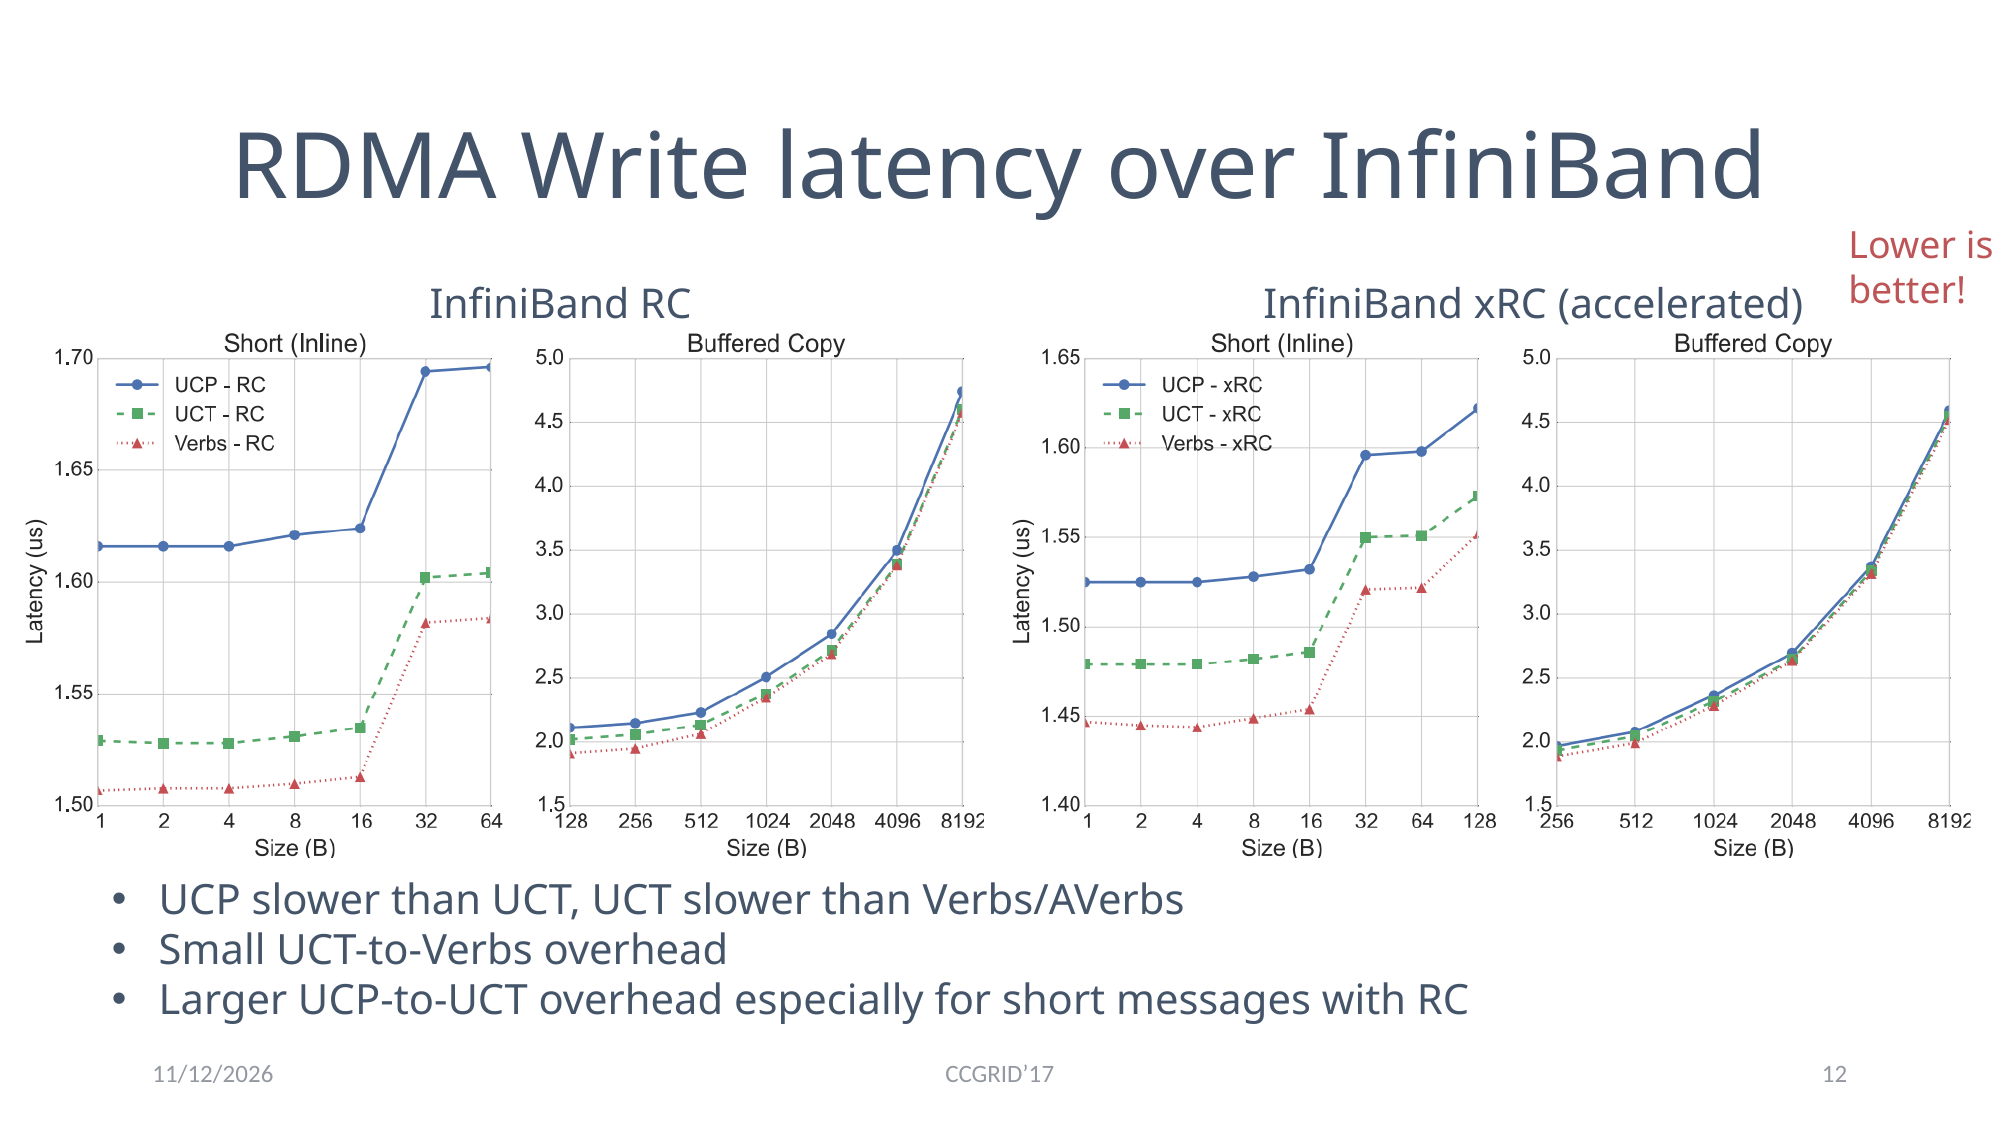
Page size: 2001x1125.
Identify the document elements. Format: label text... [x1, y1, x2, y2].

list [1012, 333, 1971, 858]
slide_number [137, 1044, 588, 1103]
text_box Lower is better! [1833, 213, 2000, 319]
list InfiniBand RC [137, 275, 984, 333]
text_box UCP slower than UCT, UCT slower than Verbs/AVerbs Small UCT-to-Verbs overhead Larger UCP-to-UCT overhead especially for short messages with RC [97, 865, 1947, 1031]
title RDMA Write latency over InfiniBand [137, 59, 1863, 278]
text_box [96, 884, 1972, 1044]
list InfiniBand xRC (accelerated) [1108, 275, 1959, 333]
footer CCGRID’17 [662, 1044, 1338, 1103]
slide_number 11 [1412, 1044, 1863, 1103]
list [25, 333, 984, 858]
